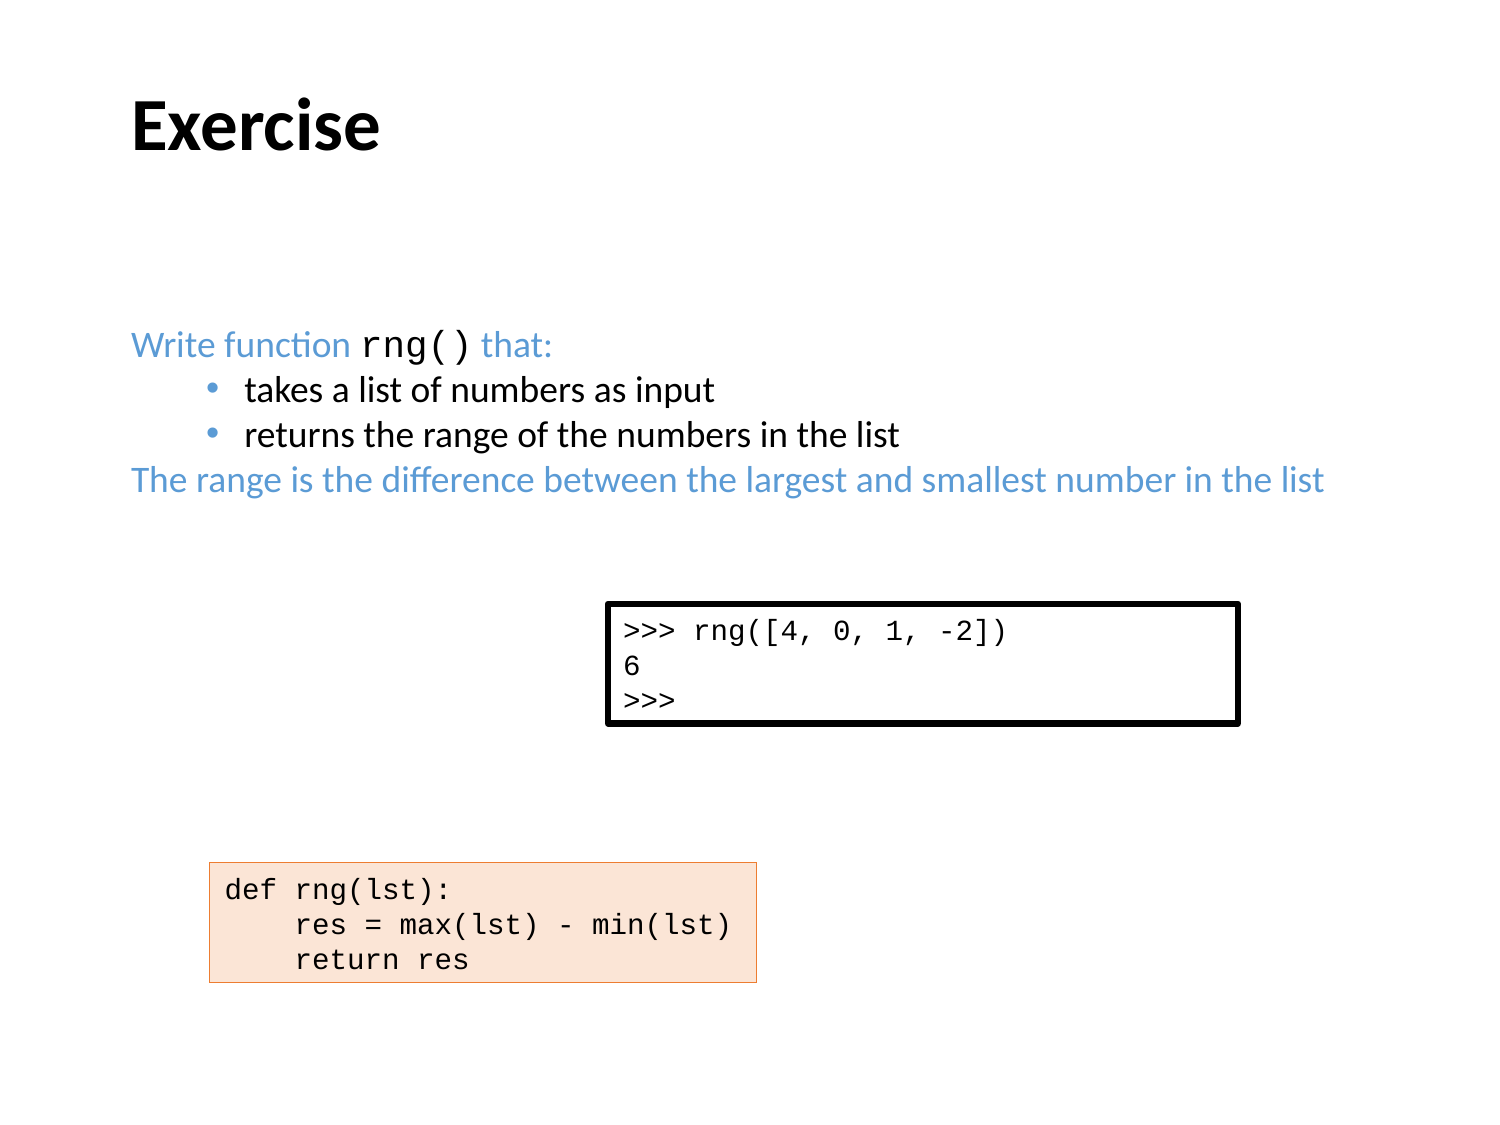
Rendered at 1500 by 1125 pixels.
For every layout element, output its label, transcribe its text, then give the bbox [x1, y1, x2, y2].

text_box >>> rng([4, 0, 1, -2]) 6 >>> [607, 603, 1238, 724]
text_box Write function rng() that: takes a list of numbers as input returns the range of the numbers in the list The range is the difference between the largest and smallest number in the list [116, 312, 1392, 508]
text_box Exercise [116, 0, 1392, 242]
text_box def rng(lst): res = max(lst) - min(lst) return res [209, 862, 757, 983]
